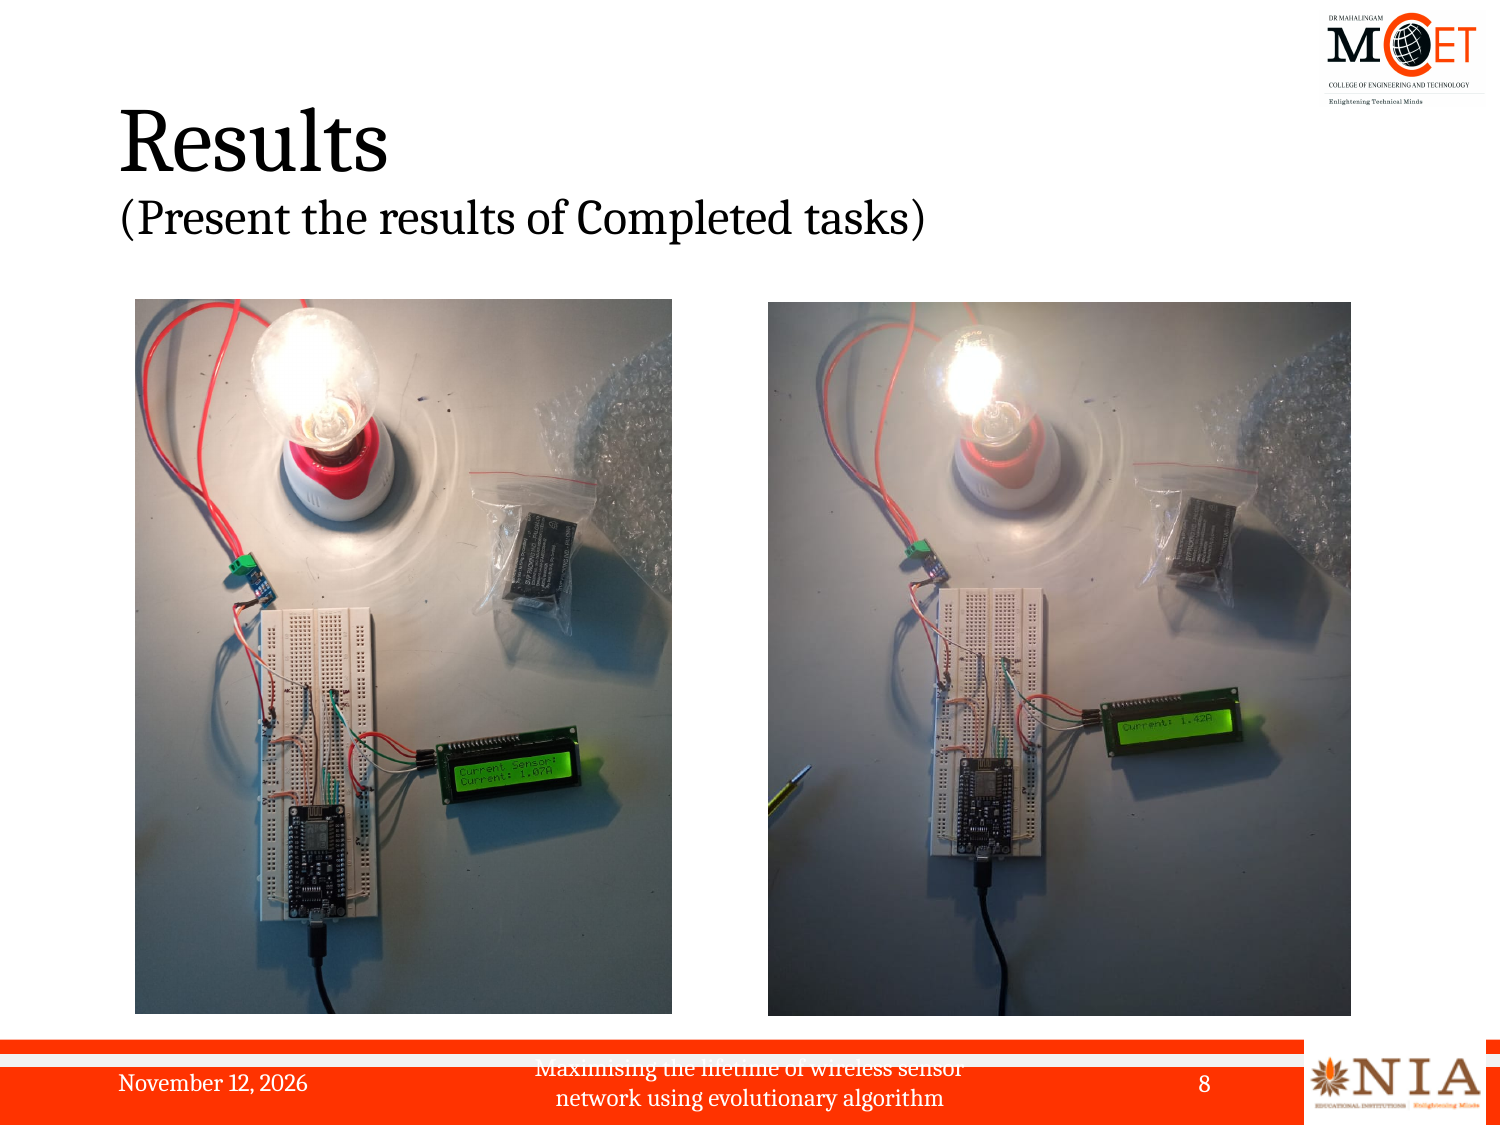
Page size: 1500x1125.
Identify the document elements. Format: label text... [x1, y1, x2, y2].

footer Maximising the lifetime of wireless sensor network using evolutionary algorithm [496, 1060, 1004, 1103]
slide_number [103, 1060, 441, 1103]
slide_number 8 [1059, 1060, 1226, 1105]
picture [1319, 10, 1486, 107]
picture [1304, 1039, 1486, 1125]
picture [767, 302, 1351, 1016]
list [135, 299, 672, 1014]
title Results (Present the results of Completed tasks) [102, 59, 1398, 278]
